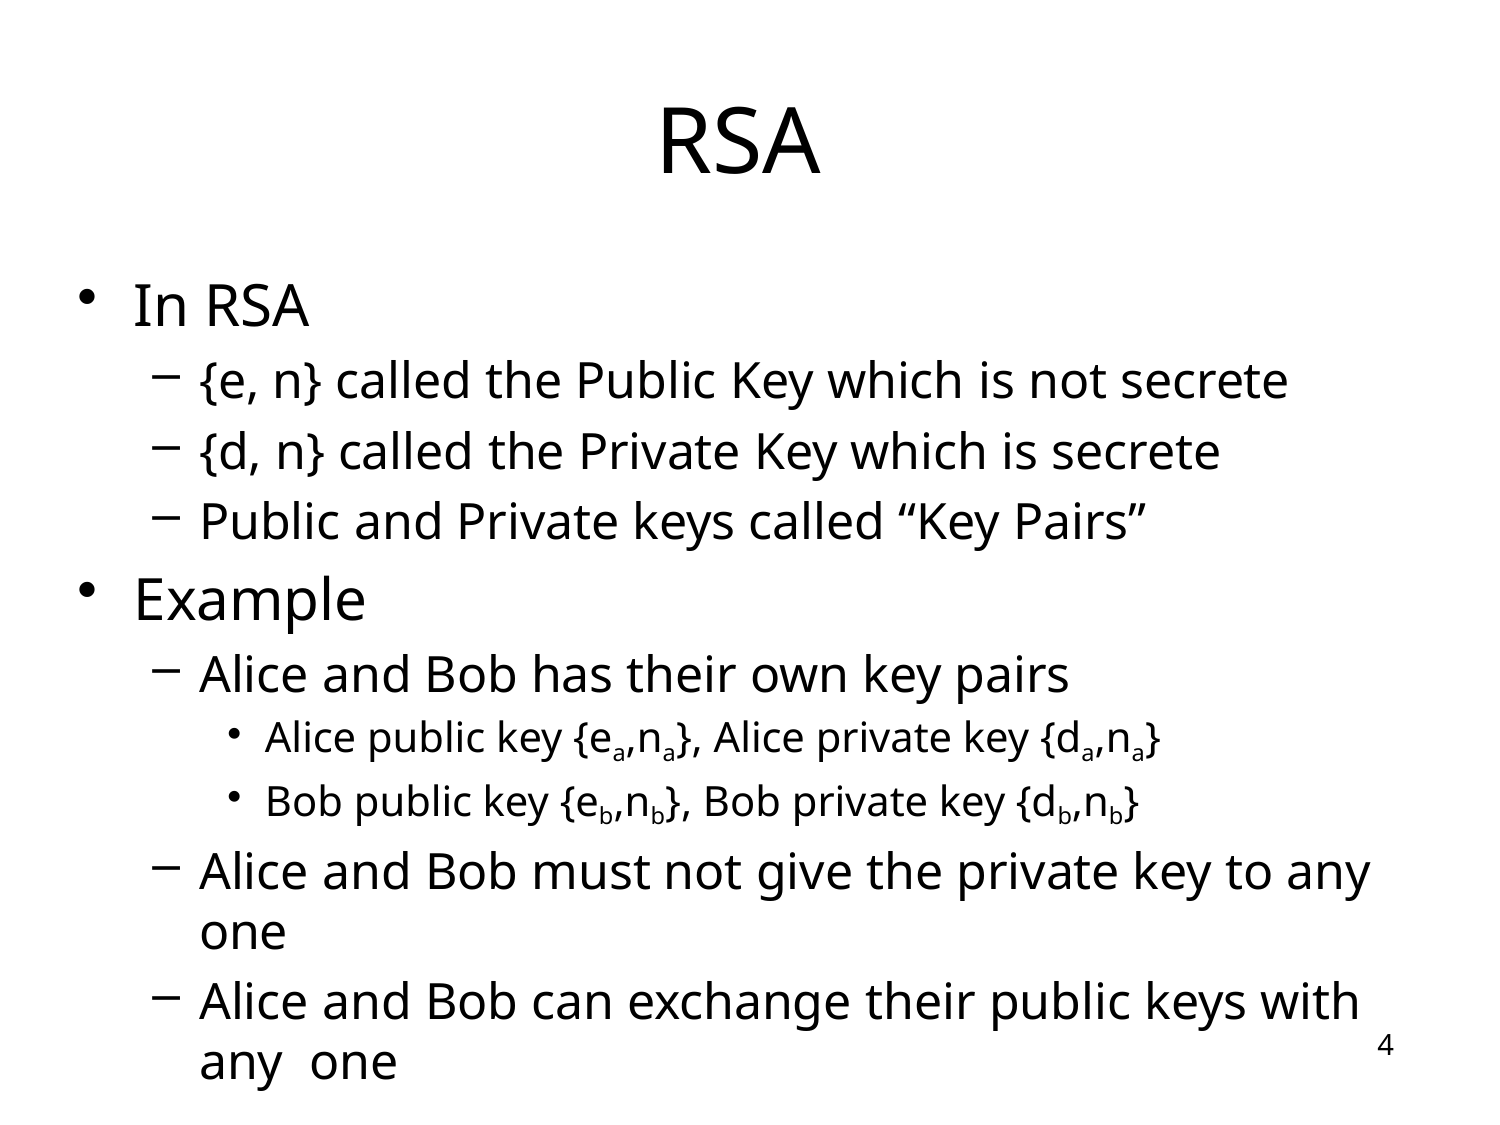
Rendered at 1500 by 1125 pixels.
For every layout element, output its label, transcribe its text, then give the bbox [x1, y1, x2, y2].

text_box In RSA {e, n} called the Public Key which is not secrete {d, n} called the Private Key which is secrete Public and Private keys called “Key Pairs” Example Alice and Bob has their own key pairs Alice public key {ea,na}, Alice private key {da,na} Bob public key {eb,nb}, Bob private key {db,nb} Alice and Bob must not give the private key to any one Alice and Bob can exchange their public keys with any one [71, 254, 1413, 1090]
slide_number 4 [1371, 1031, 1417, 1125]
title RSA [653, 79, 847, 254]
